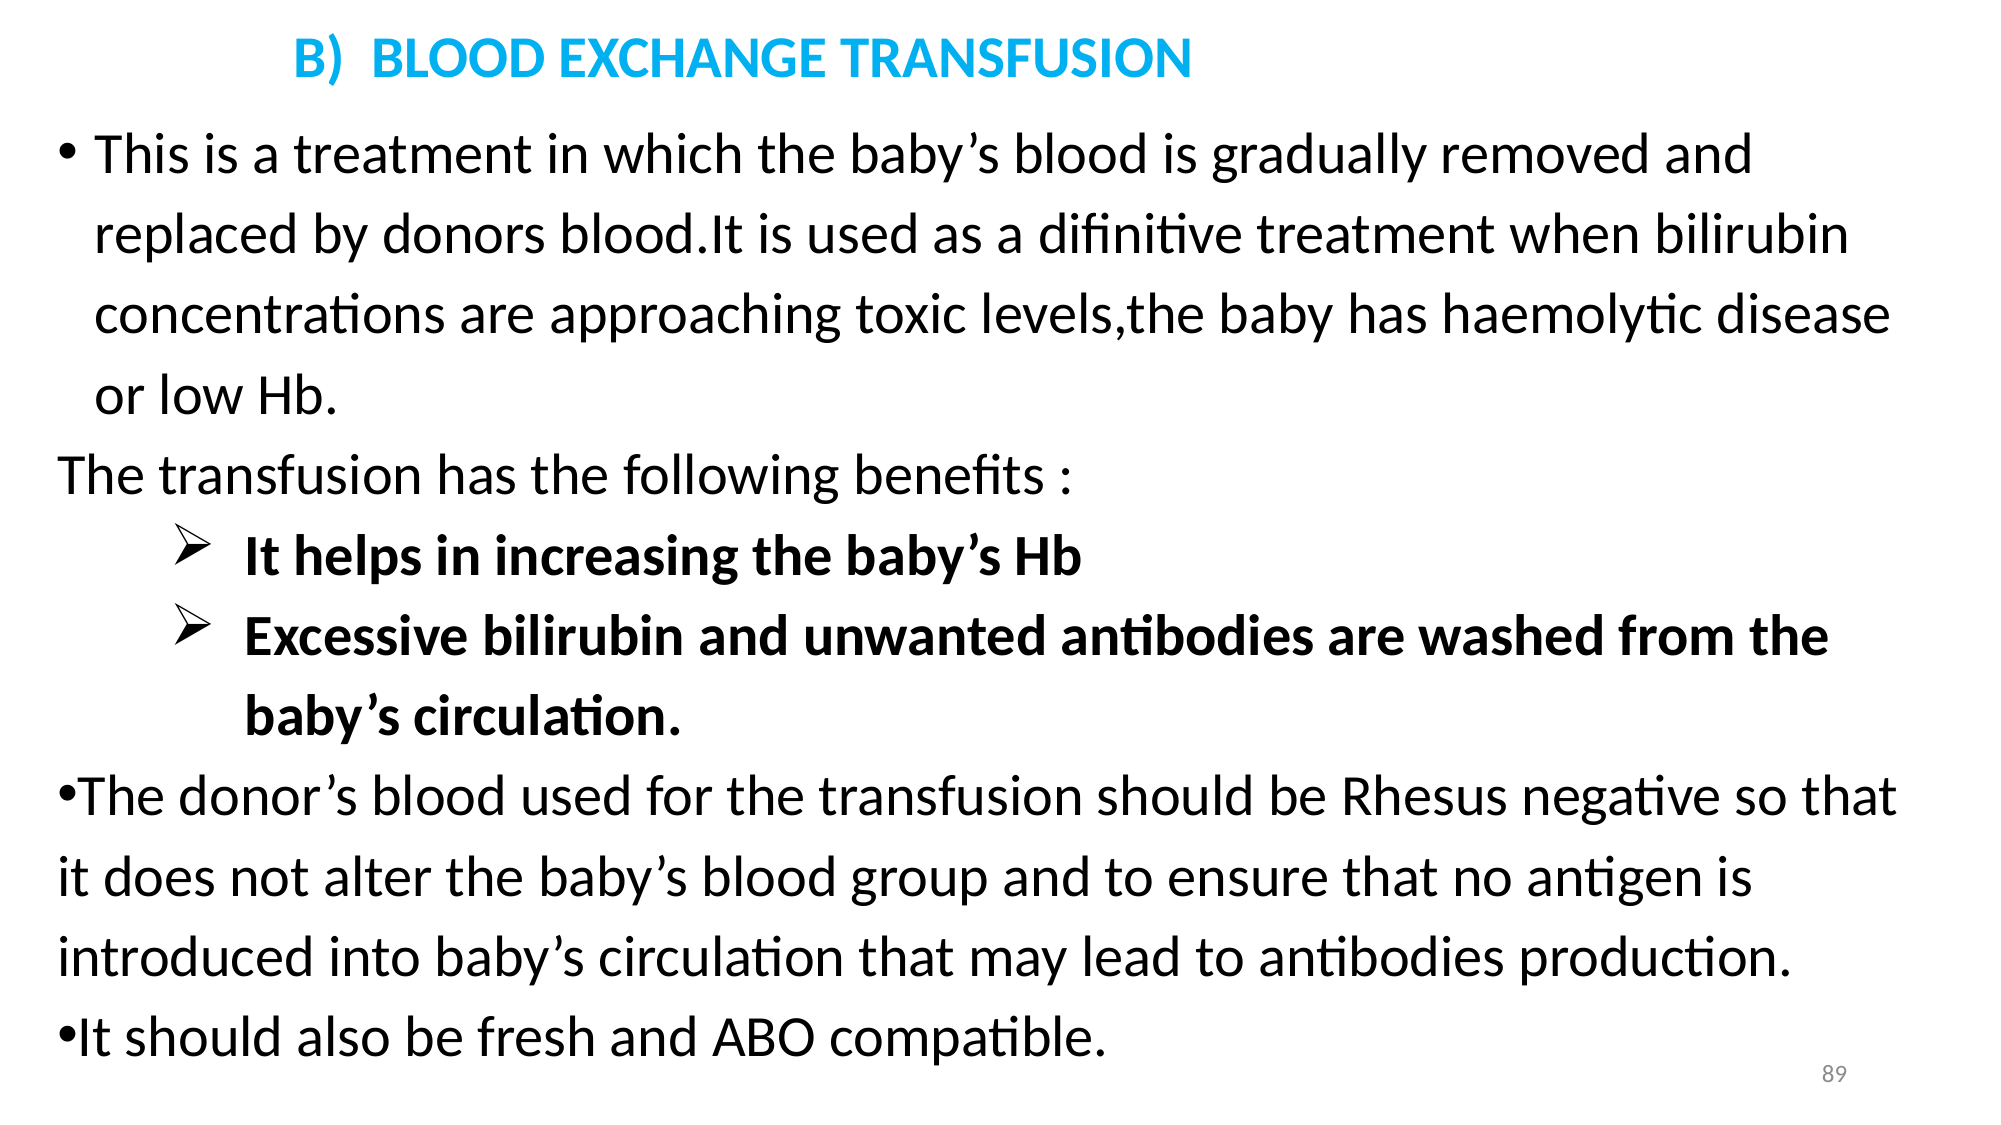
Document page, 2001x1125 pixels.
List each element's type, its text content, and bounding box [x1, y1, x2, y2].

slide_number 89 [1412, 1042, 1863, 1103]
list This is a treatment in which the baby’s blood is gradually removed and replaced by donors blood.It is used as a difinitive treatment when bilirubin concentrations are approaching toxic levels,the baby has haemolytic disease or low Hb. The transfusion has the following benefits : It helps in increasing the baby’s Hb Excessive bilirubin and unwanted antibodies are washed from the baby’s circulation. The donor’s blood used for the transfusion should be Rhesus negative so that it does not alter the baby’s blood group and to ensure that no antigen is introduced into baby’s circulation that may lead to antibodies production. It should also be fresh and ABO compatible. [42, 97, 1959, 1097]
title B) BLOOD EXCHANGE TRANSFUSION [137, 0, 1863, 97]
